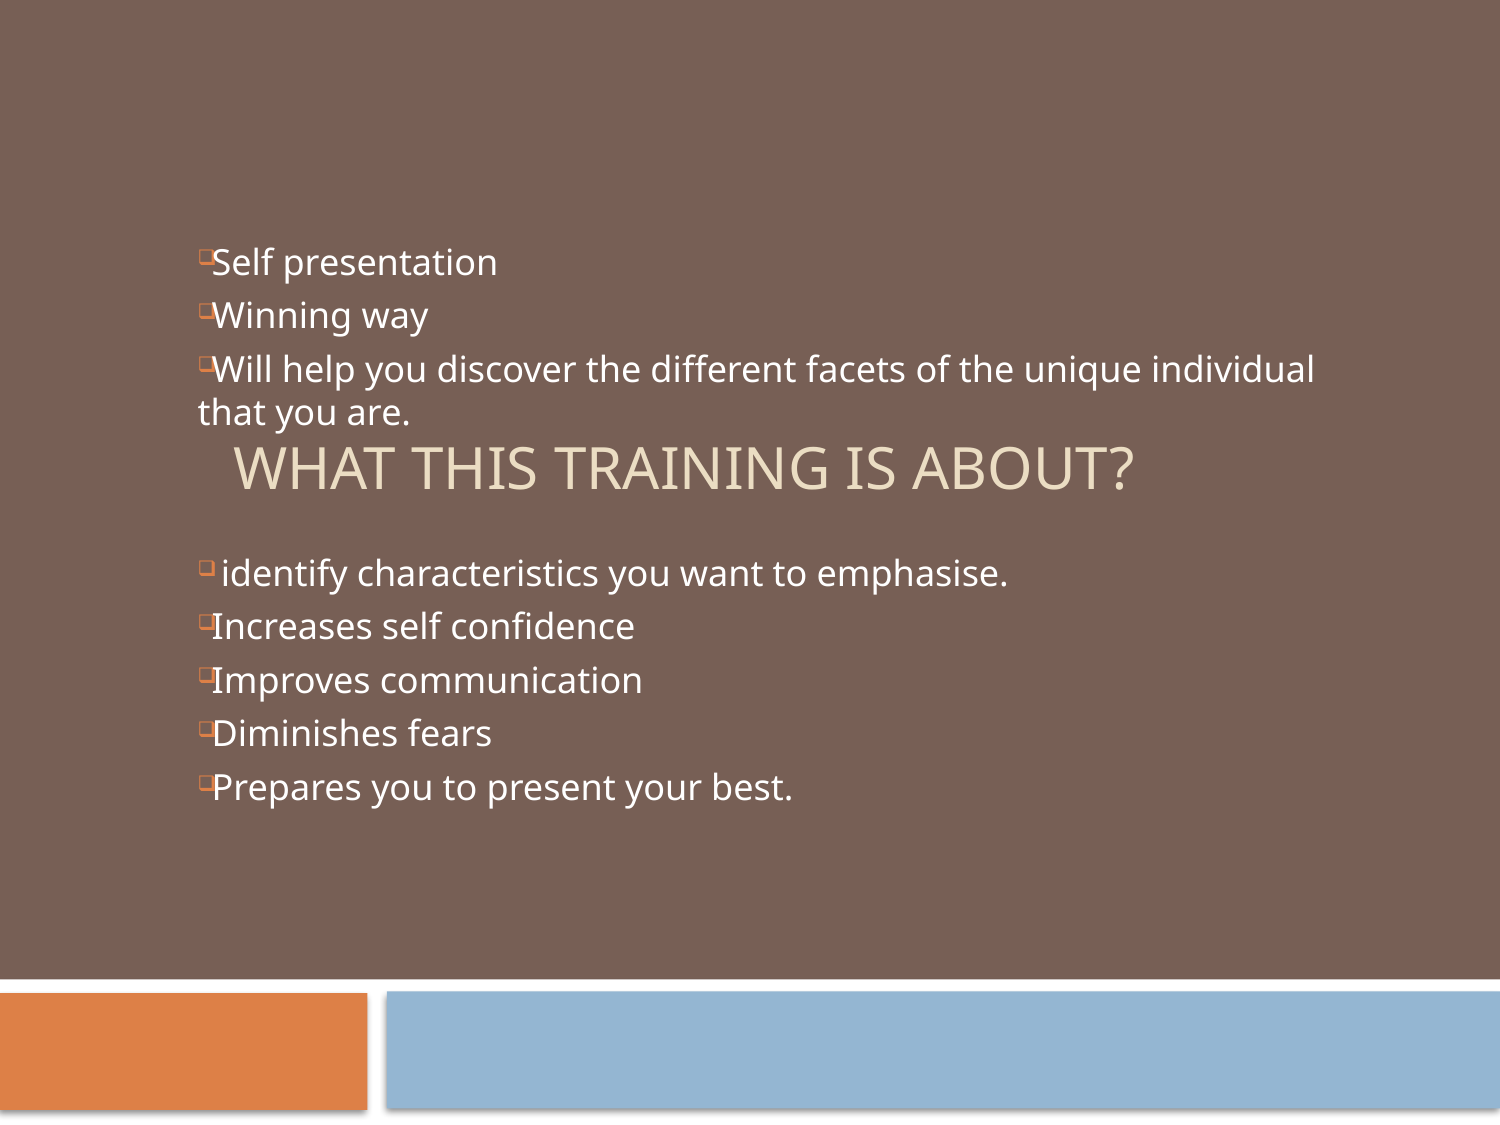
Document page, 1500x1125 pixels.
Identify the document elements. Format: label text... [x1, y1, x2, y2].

subtitle Self presentation Winning way Will help you discover the different facets of the unique individual that you are. identify characteristics you want to emphasise. Increases self confidence Improves communication Diminishes fears Prepares you to present your best. [183, 231, 1365, 823]
